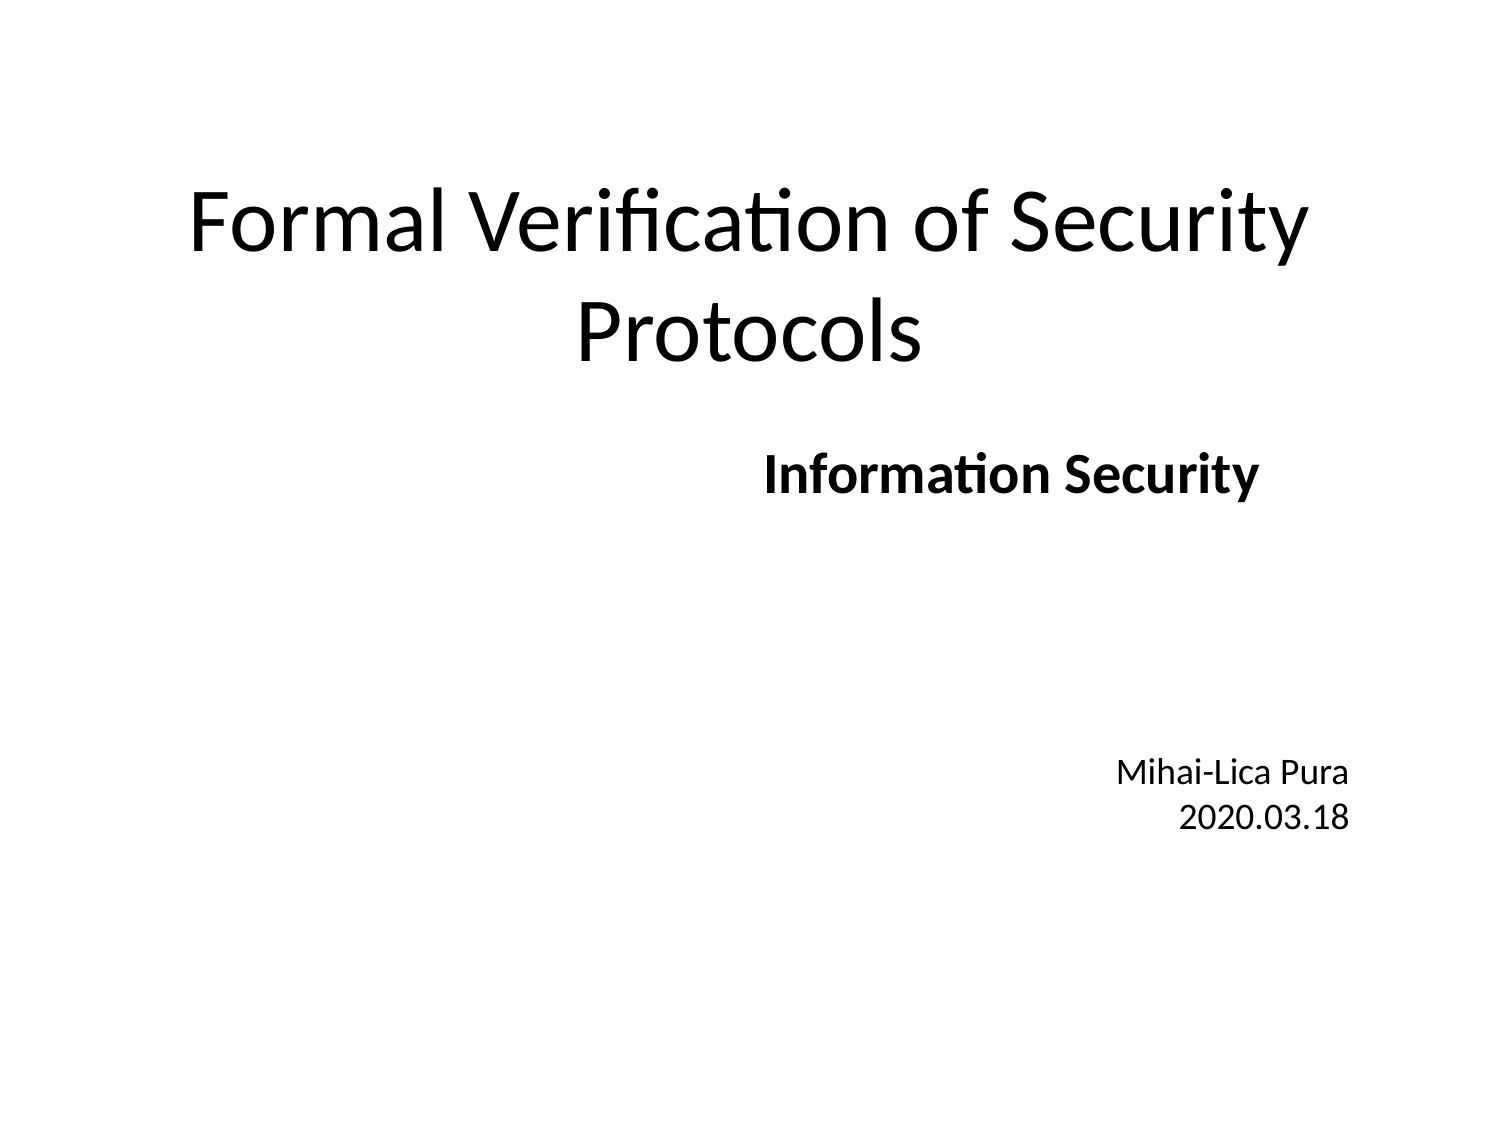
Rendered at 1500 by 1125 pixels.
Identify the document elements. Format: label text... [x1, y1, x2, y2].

subtitle Information Security [225, 345, 1275, 539]
text_box Mihai-Lica Pura 2020.03.18 [903, 739, 1365, 845]
title Formal Verification of Security Protocols [112, 149, 1388, 391]
